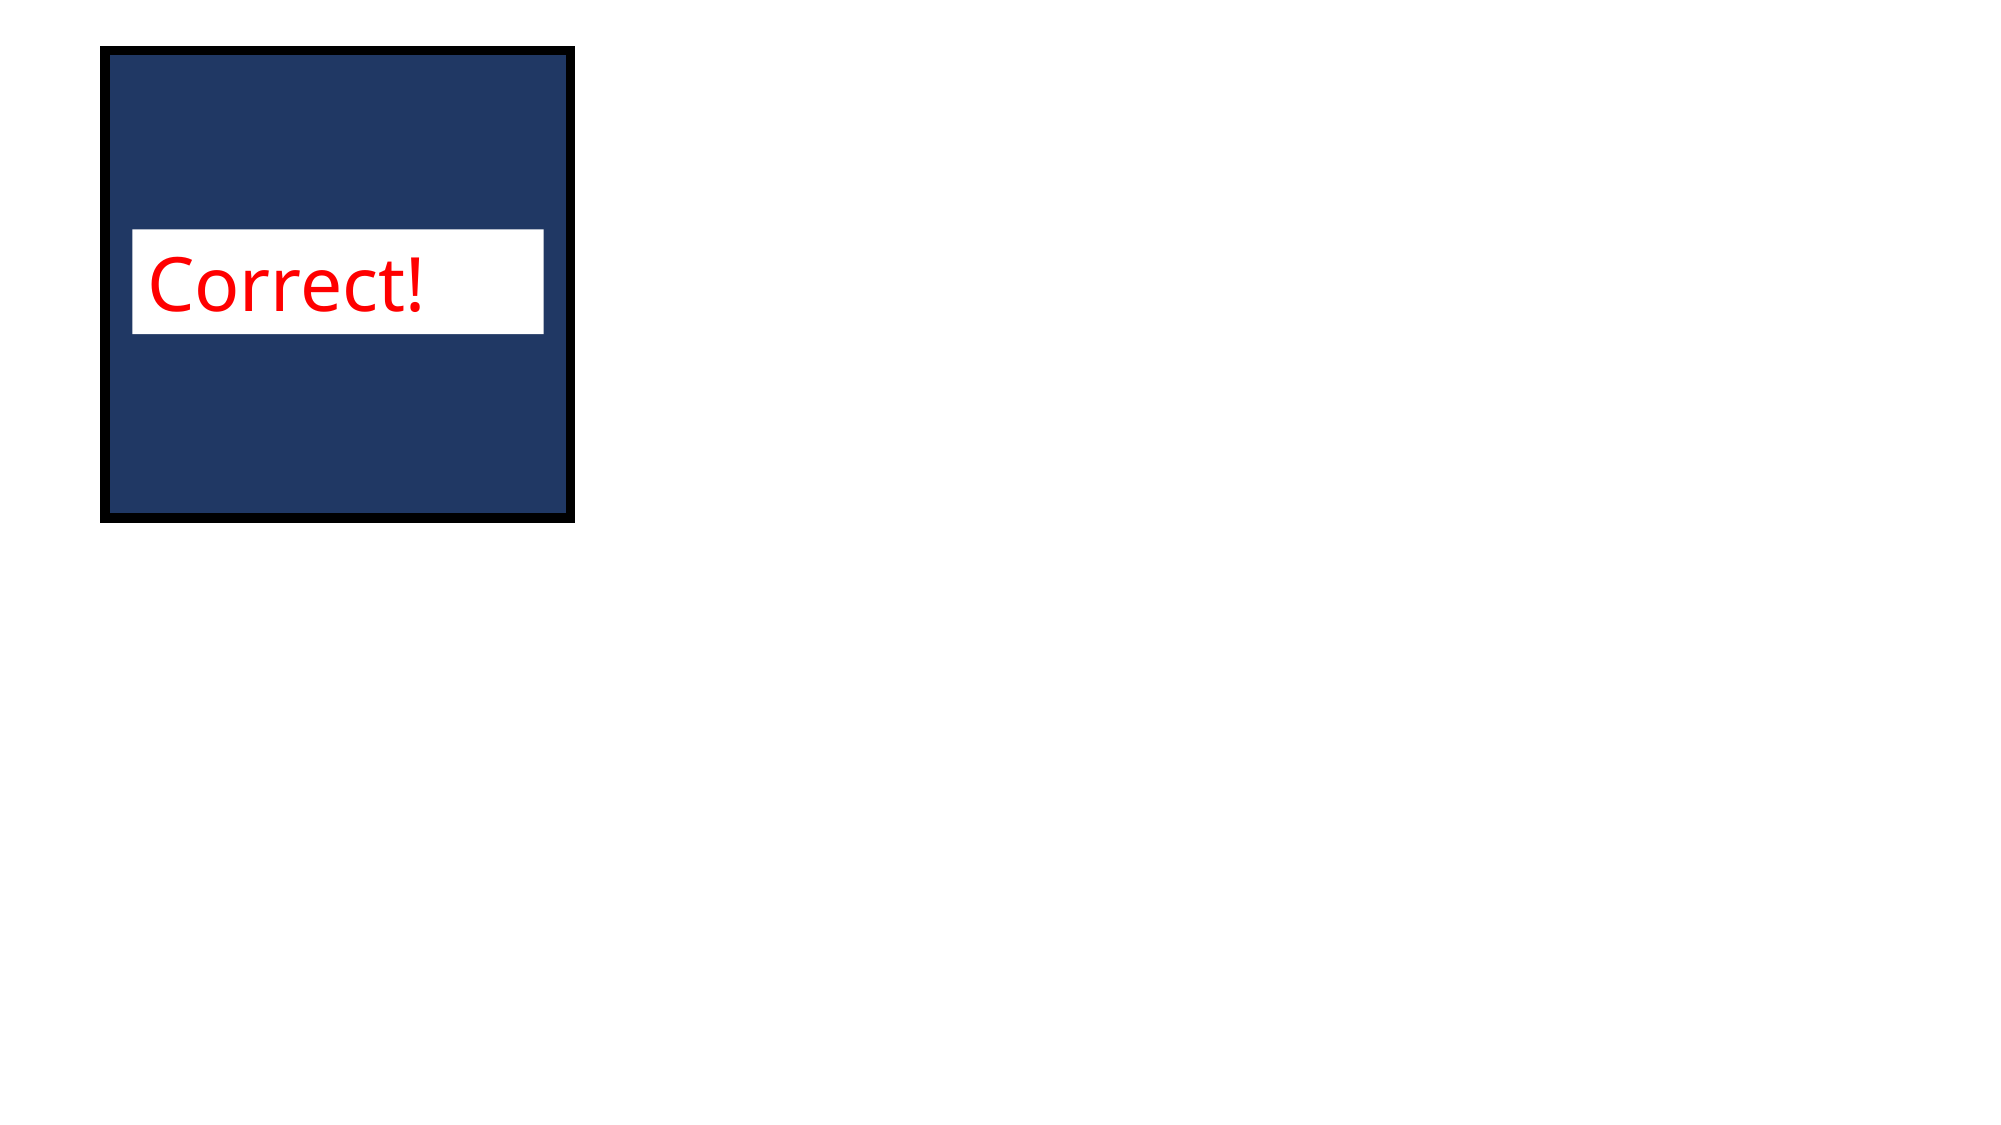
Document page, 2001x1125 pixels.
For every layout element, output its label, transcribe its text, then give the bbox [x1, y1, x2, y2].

text_box [104, 50, 572, 519]
text_box Correct! [132, 229, 544, 335]
